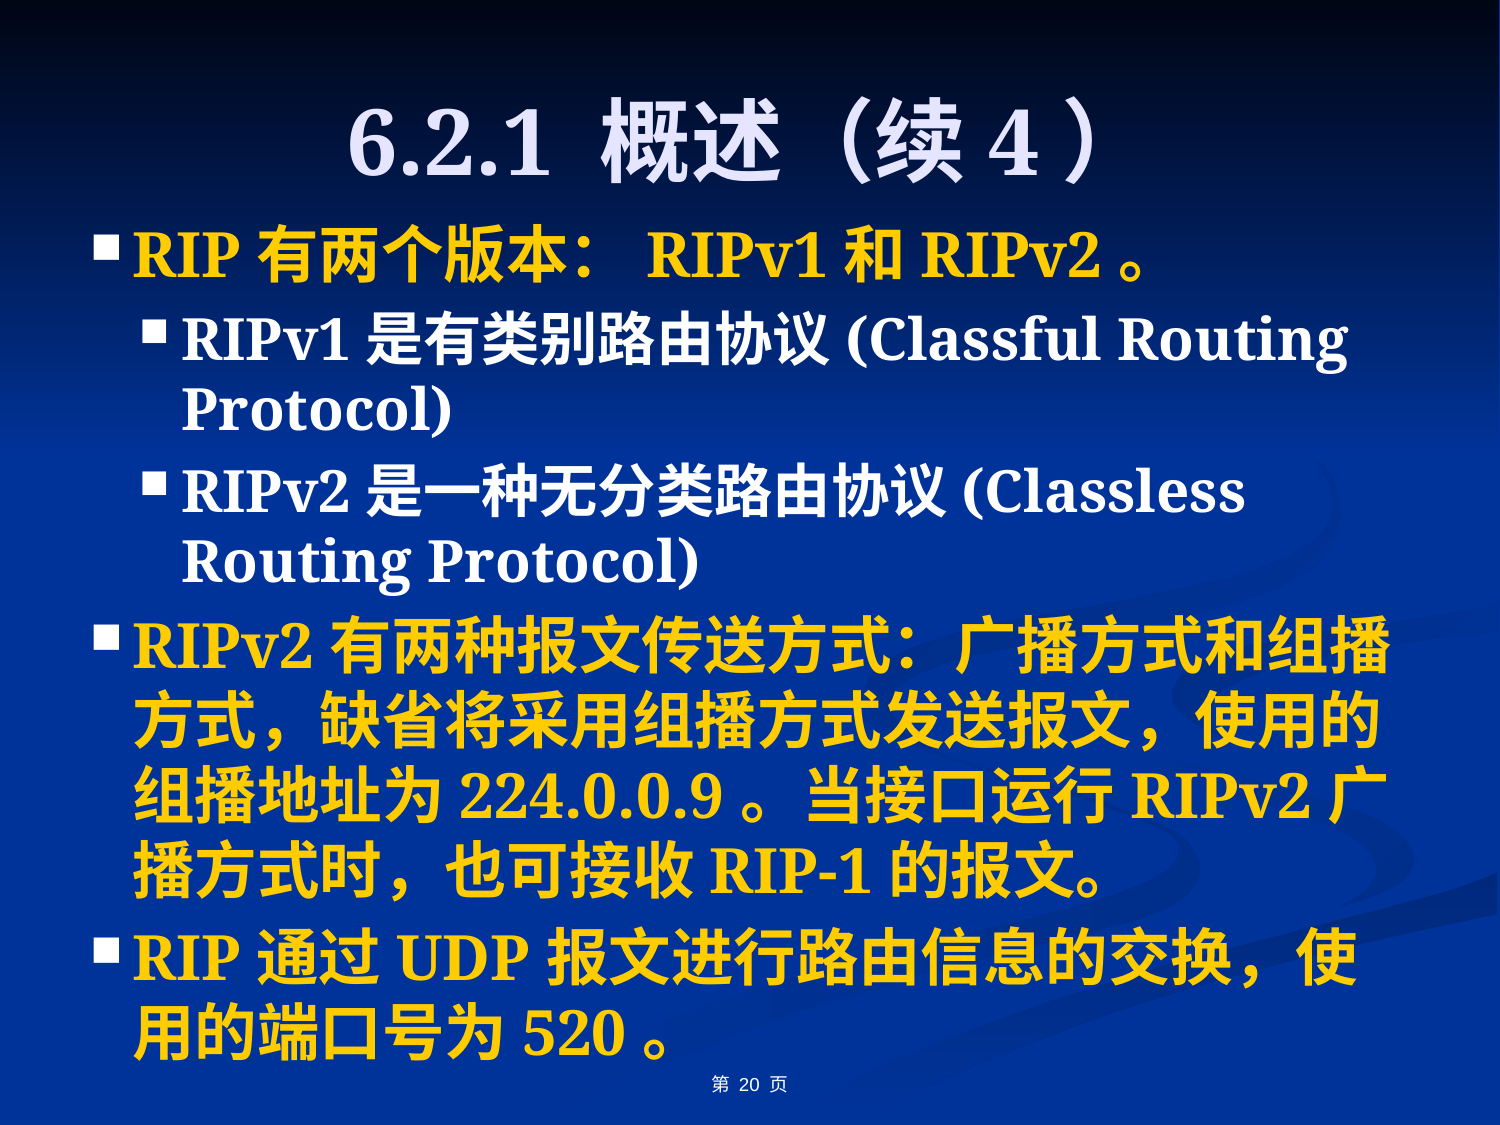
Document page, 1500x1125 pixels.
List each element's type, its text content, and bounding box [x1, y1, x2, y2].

title 6.2.1 概述（续4） [75, 45, 1425, 207]
footer 第 20 页 [512, 1025, 988, 1104]
list RIP有两个版本：RIPv1和RIPv2。 RIPv1是有类别路由协议(Classful Routing Protocol) RIPv2是一种无分类路由协议(Classless Routing Protocol) RIPv2有两种报文传送方式：广播方式和组播方式，缺省将采用组播方式发送报文，使用的组播地址为224.0.0.9。当接口运行RIPv2广播方式时，也可接收RIP-1的报文。 RIP通过UDP报文进行路由信息的交换，使用的端口号为520。 [75, 207, 1425, 951]
